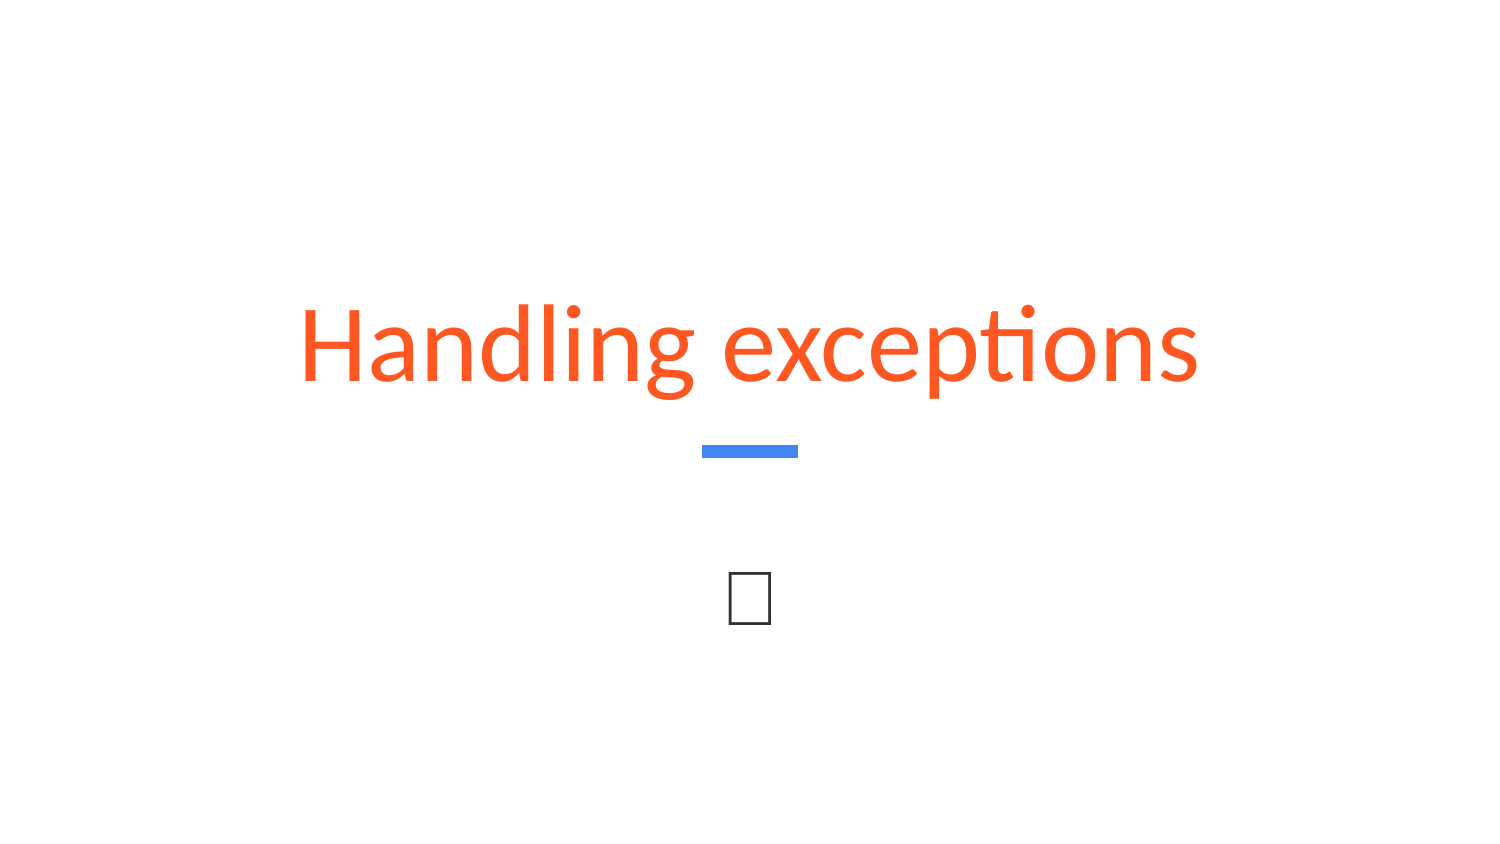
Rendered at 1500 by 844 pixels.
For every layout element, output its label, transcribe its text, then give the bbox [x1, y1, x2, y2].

title Handling exceptions [51, 97, 1449, 419]
subtitle 📛 [51, 519, 1449, 640]
